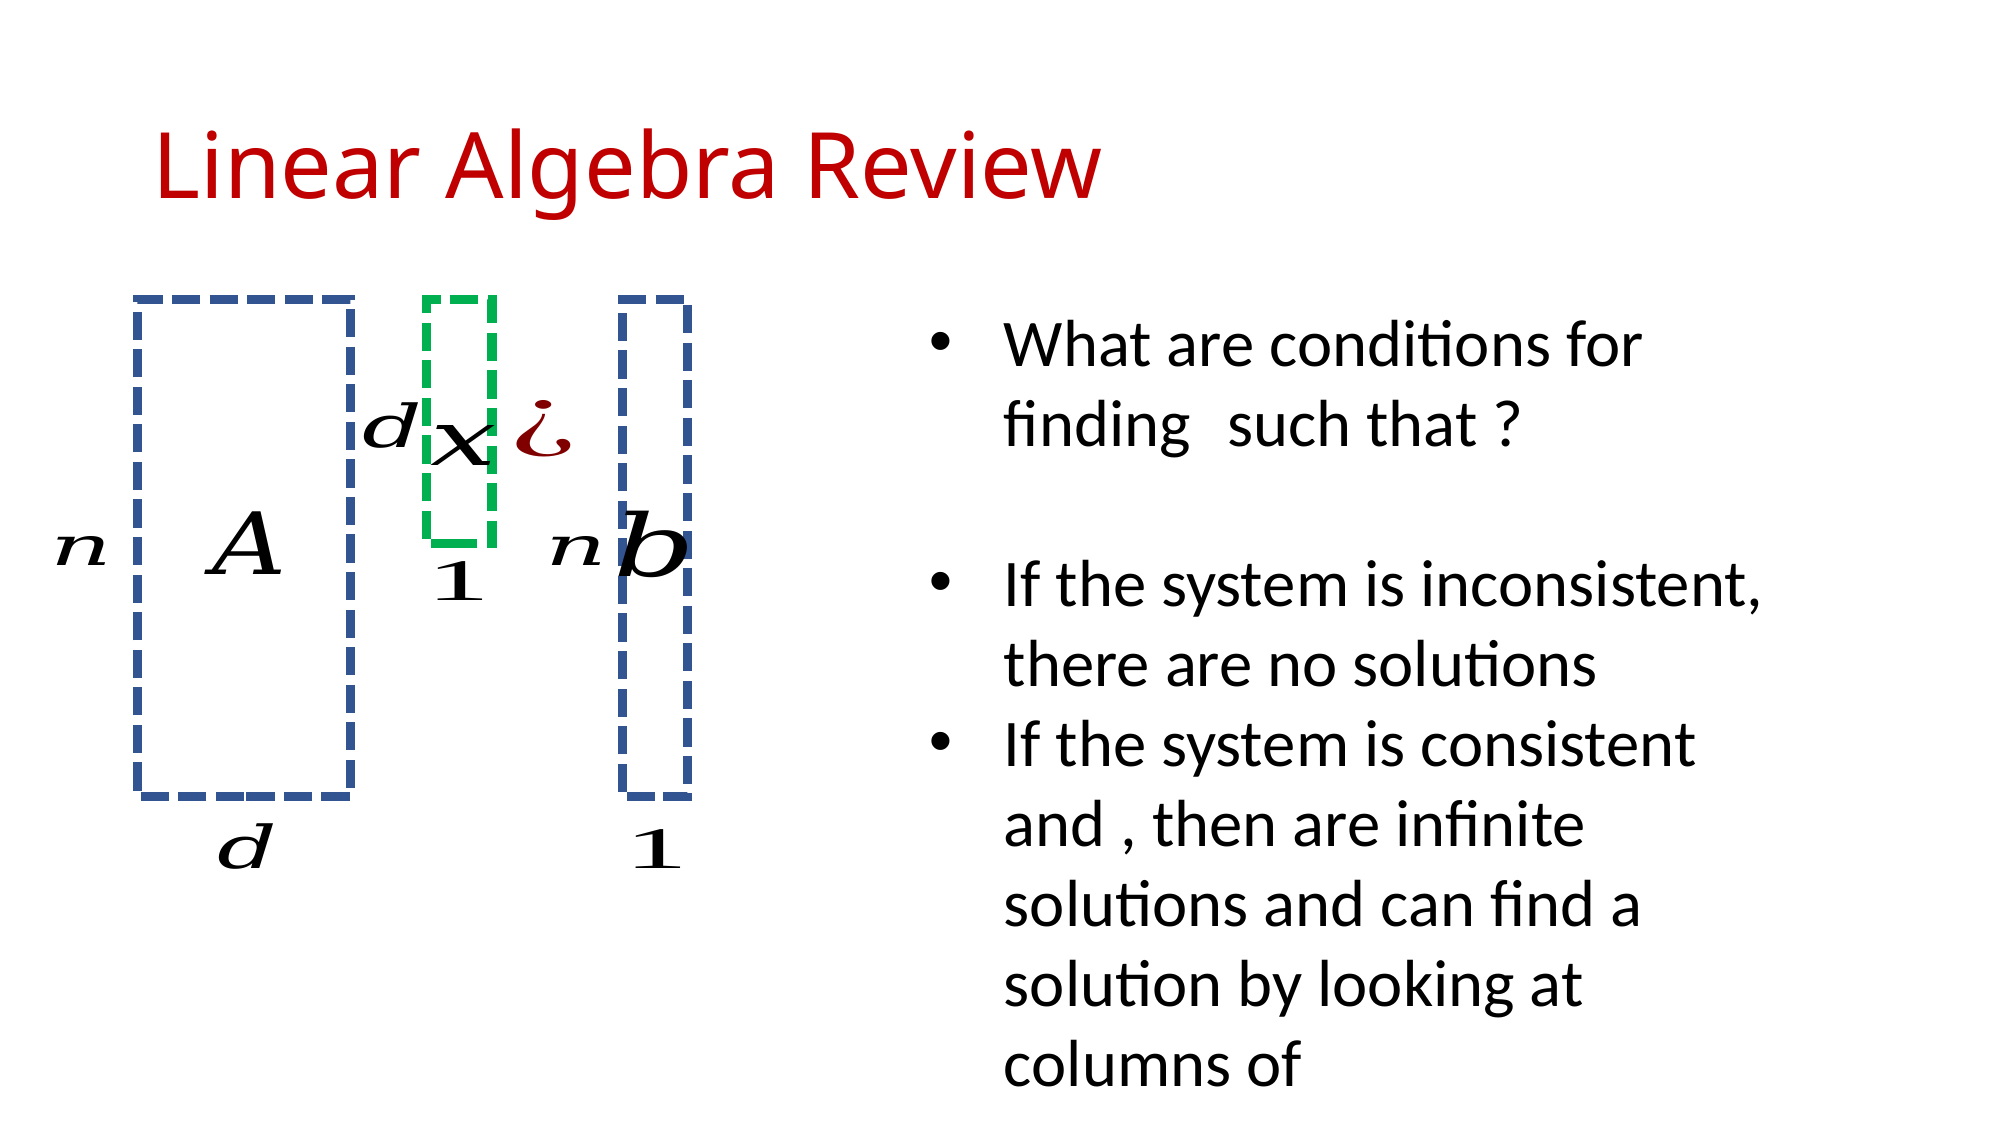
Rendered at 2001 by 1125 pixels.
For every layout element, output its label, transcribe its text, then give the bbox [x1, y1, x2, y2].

text_box [426, 298, 493, 545]
text_box [621, 298, 689, 798]
text_box [136, 298, 351, 798]
title Linear Algebra Review [137, 59, 1863, 278]
